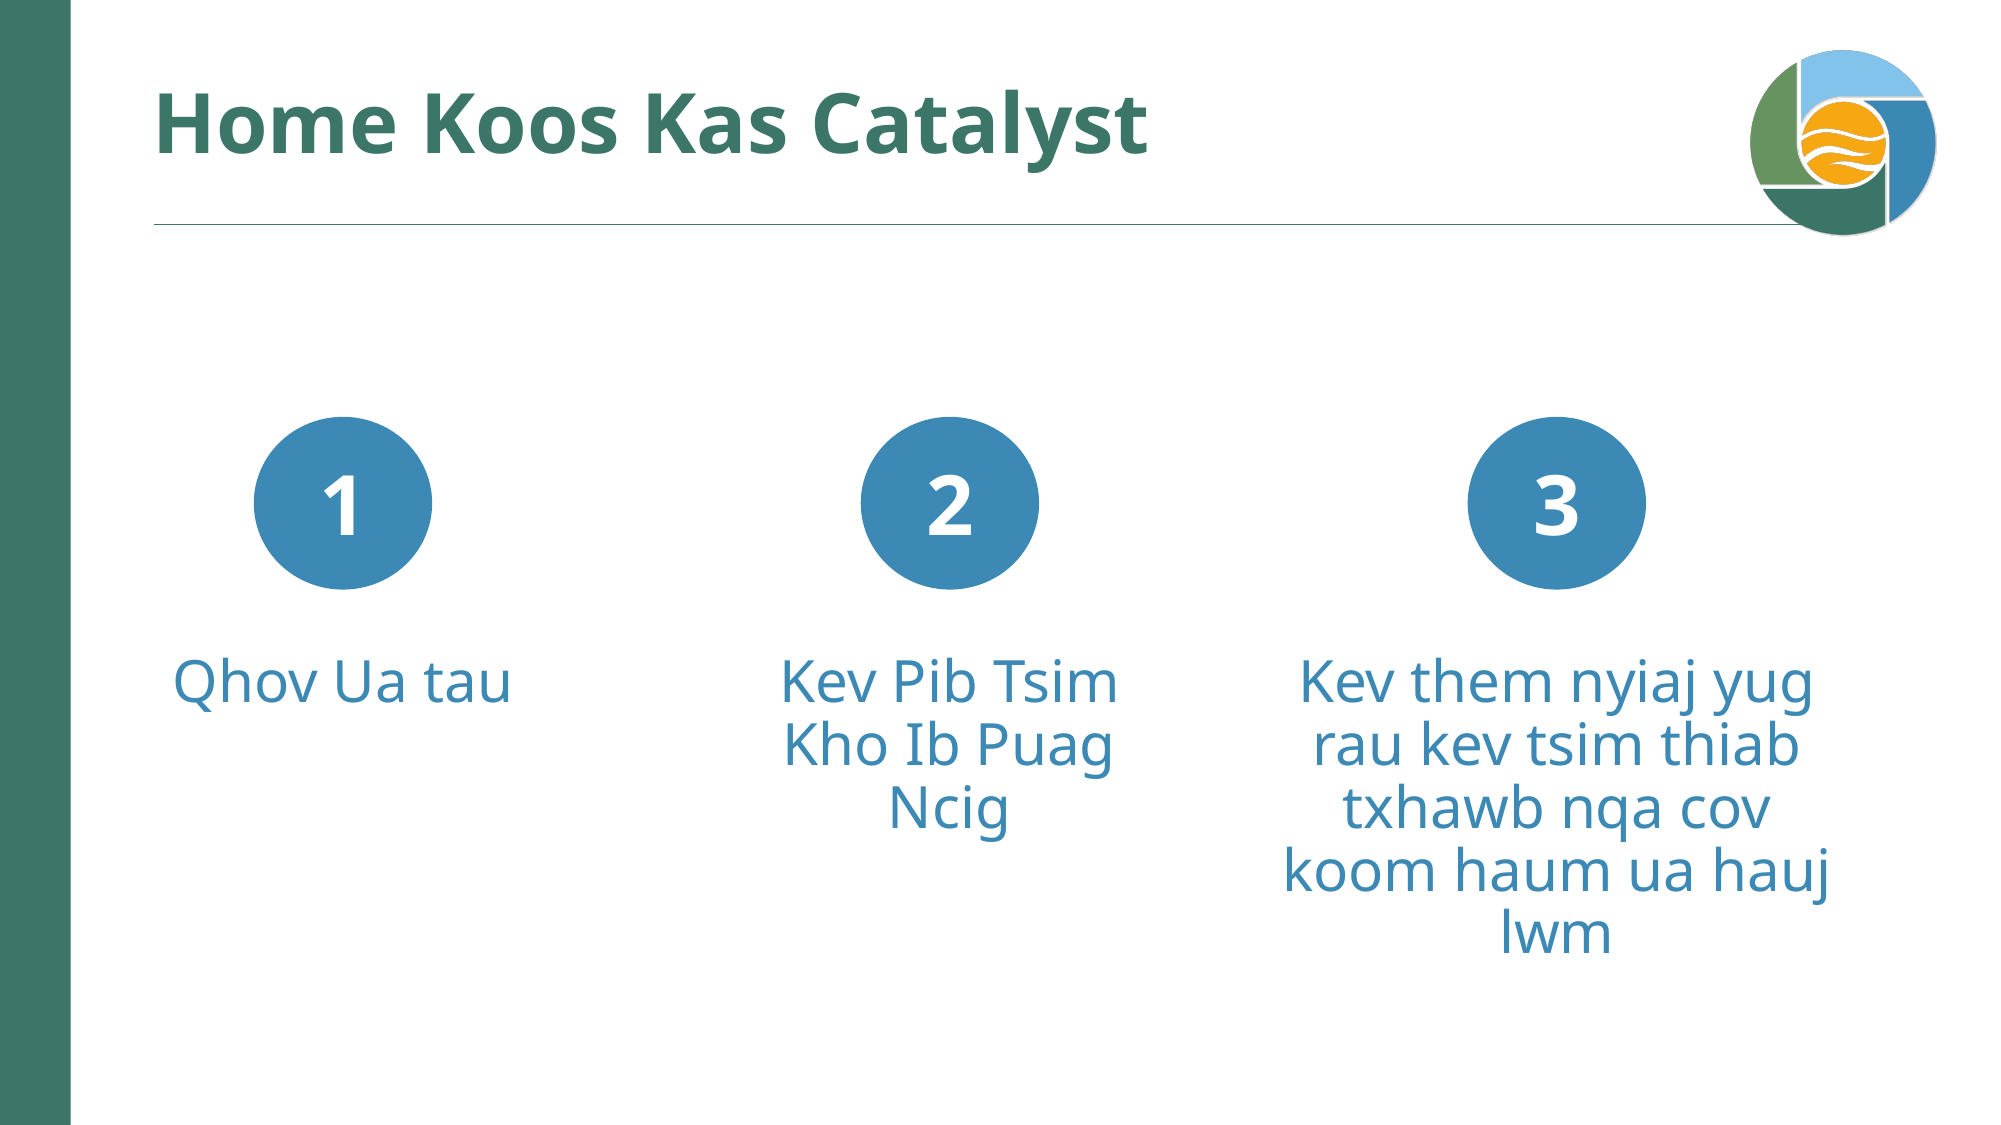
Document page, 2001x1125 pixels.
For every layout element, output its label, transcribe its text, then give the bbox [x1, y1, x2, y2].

title Home Koos Kas Catalyst [137, 18, 1863, 236]
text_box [860, 416, 1040, 590]
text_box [253, 416, 433, 590]
list Qhov Ua tau [129, 644, 557, 900]
text_box [0, 0, 72, 1125]
picture [1694, 41, 1992, 250]
text_box Kev Pib Tsim Kho Ib Puag Ncig [735, 644, 1164, 863]
text_box Kev them nyiaj yug rau kev tsim thiab txhawb nqa cov koom haum ua hauj lwm [1264, 644, 1850, 1014]
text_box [1467, 416, 1647, 590]
